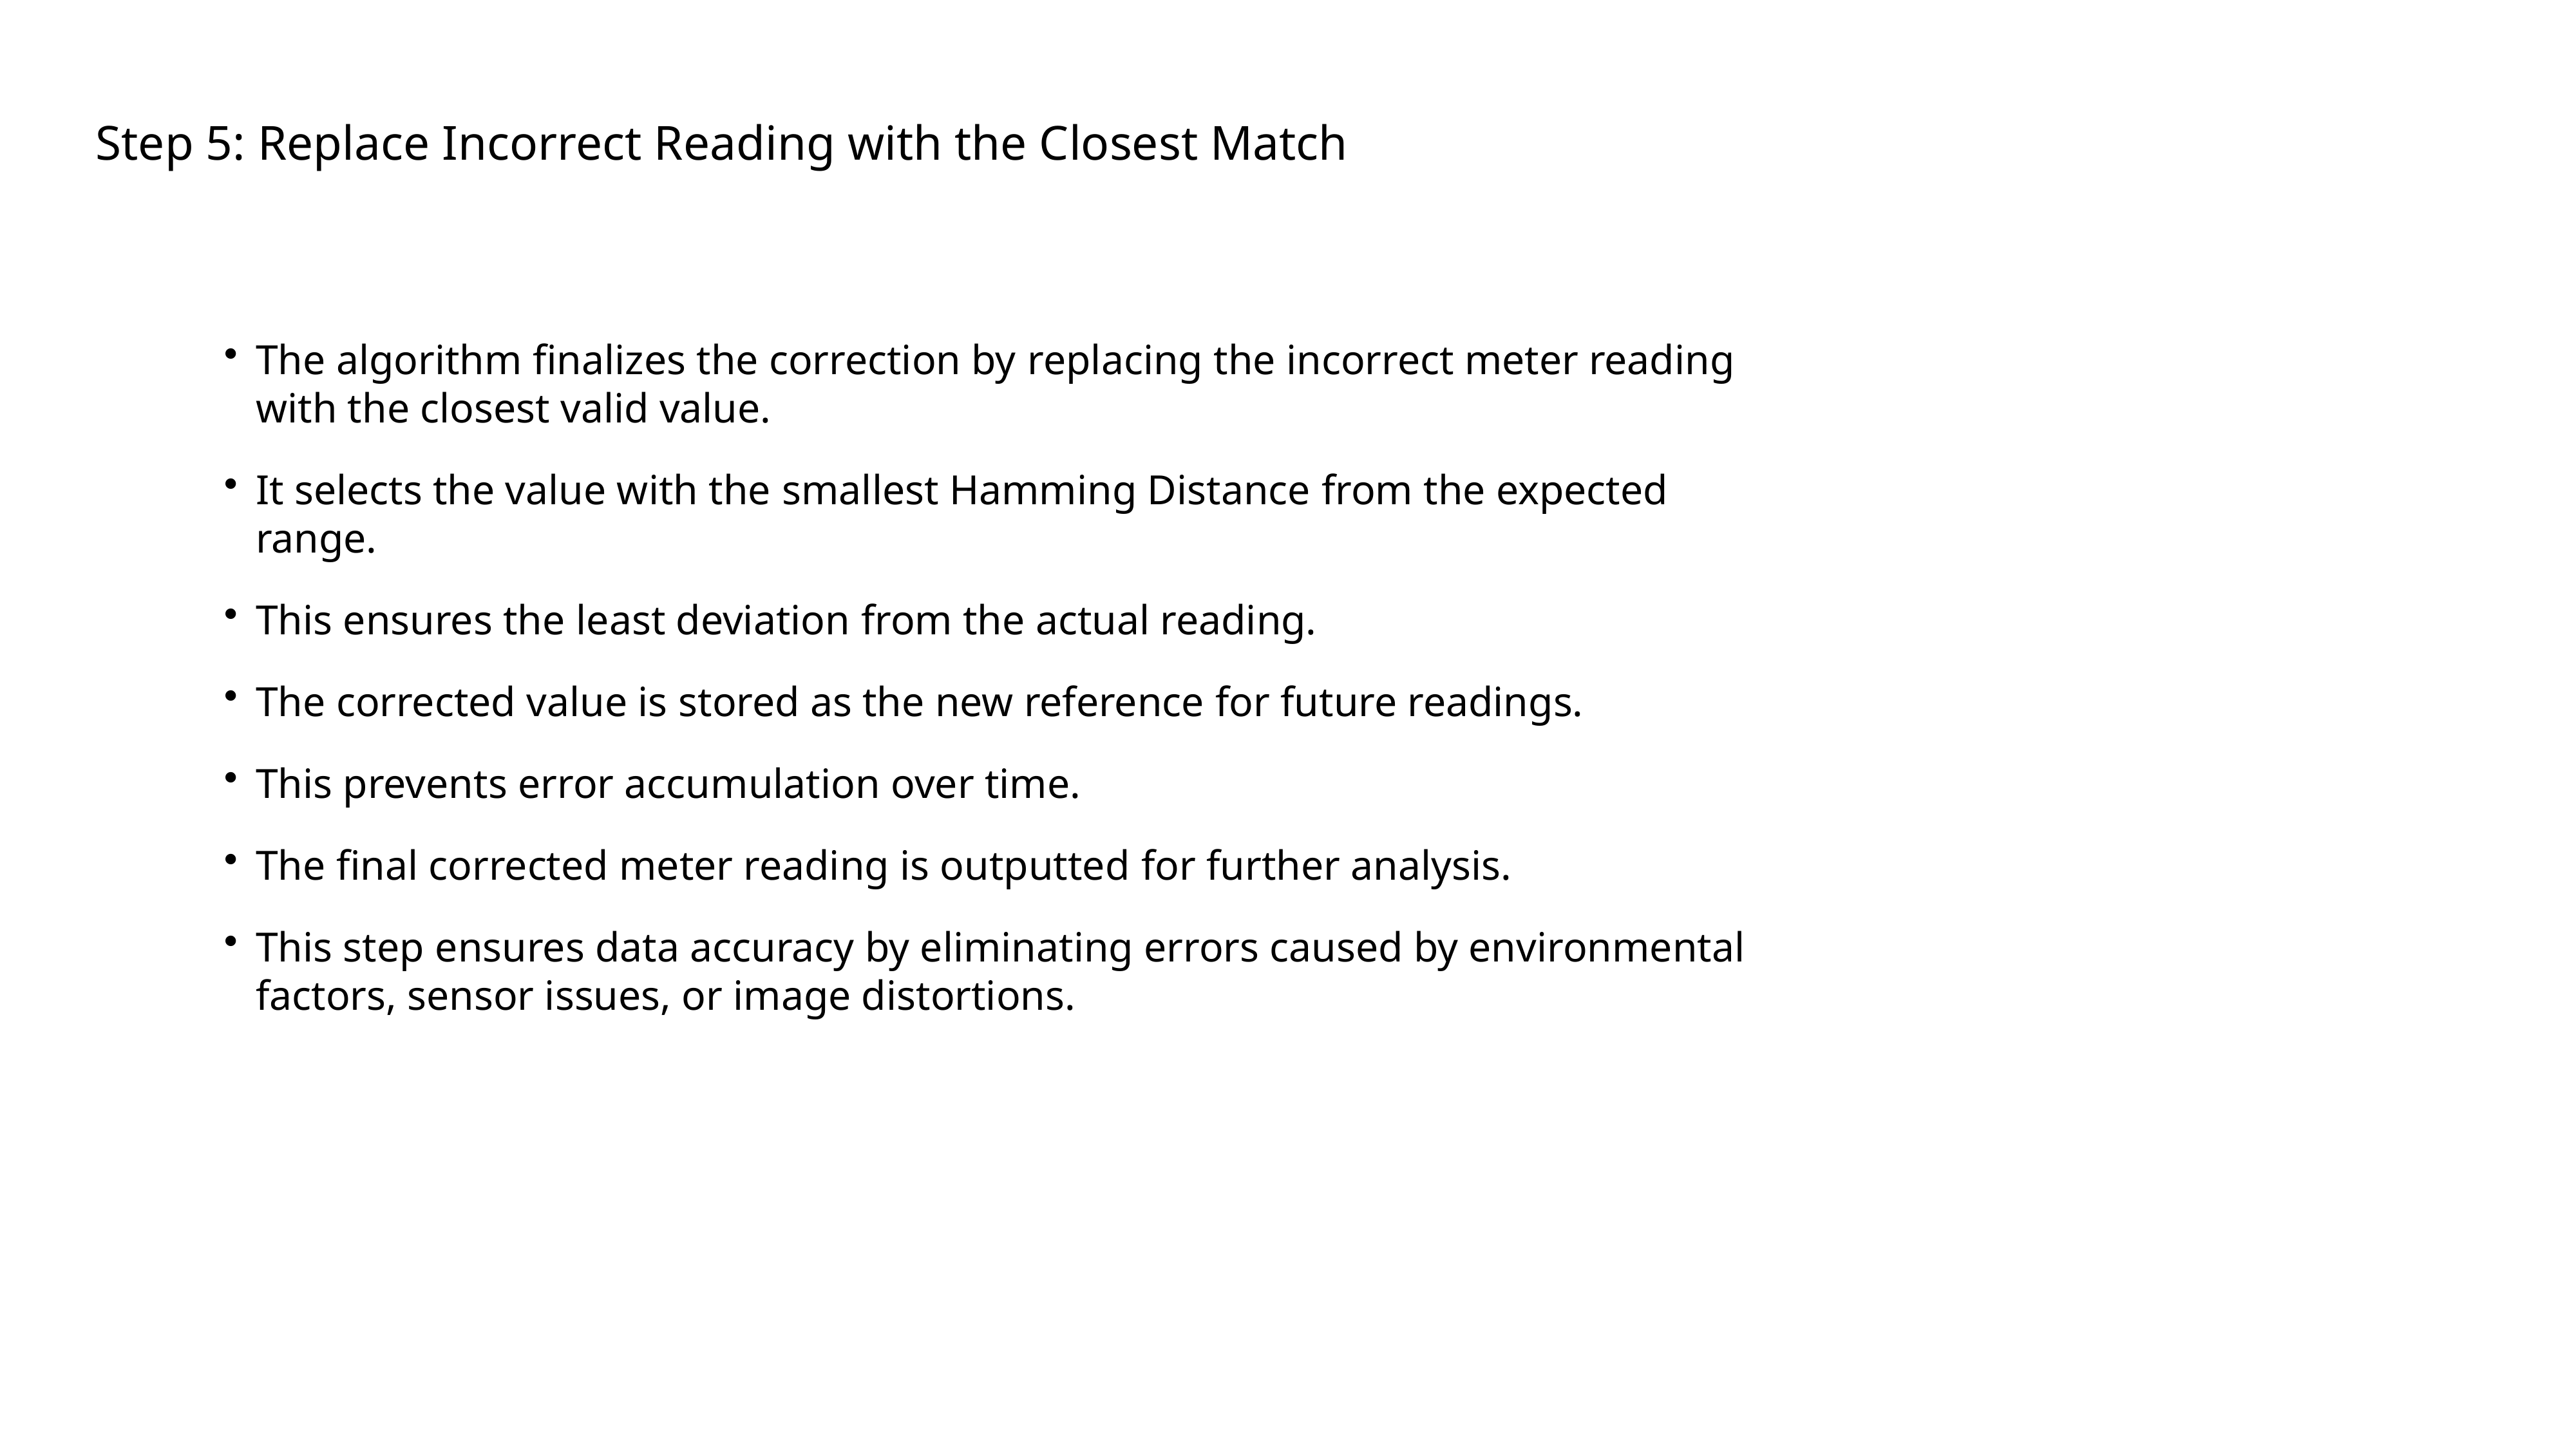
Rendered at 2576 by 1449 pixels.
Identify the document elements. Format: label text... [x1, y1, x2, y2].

text_box The algorithm finalizes the correction by replacing the incorrect meter reading with the closest valid value. It selects the value with the smallest Hamming Distance from the expected range. This ensures the least deviation from the actual reading. The corrected value is stored as the new reference for future readings. This prevents error accumulation over time. The final corrected meter reading is outputted for further analysis. This step ensures data accuracy by eliminating errors caused by environmental factors, sensor issues, or image distortions. [218, 328, 1789, 1023]
text_box Step 5: Replace Incorrect Reading with the Closest Match [90, 108, 1354, 175]
